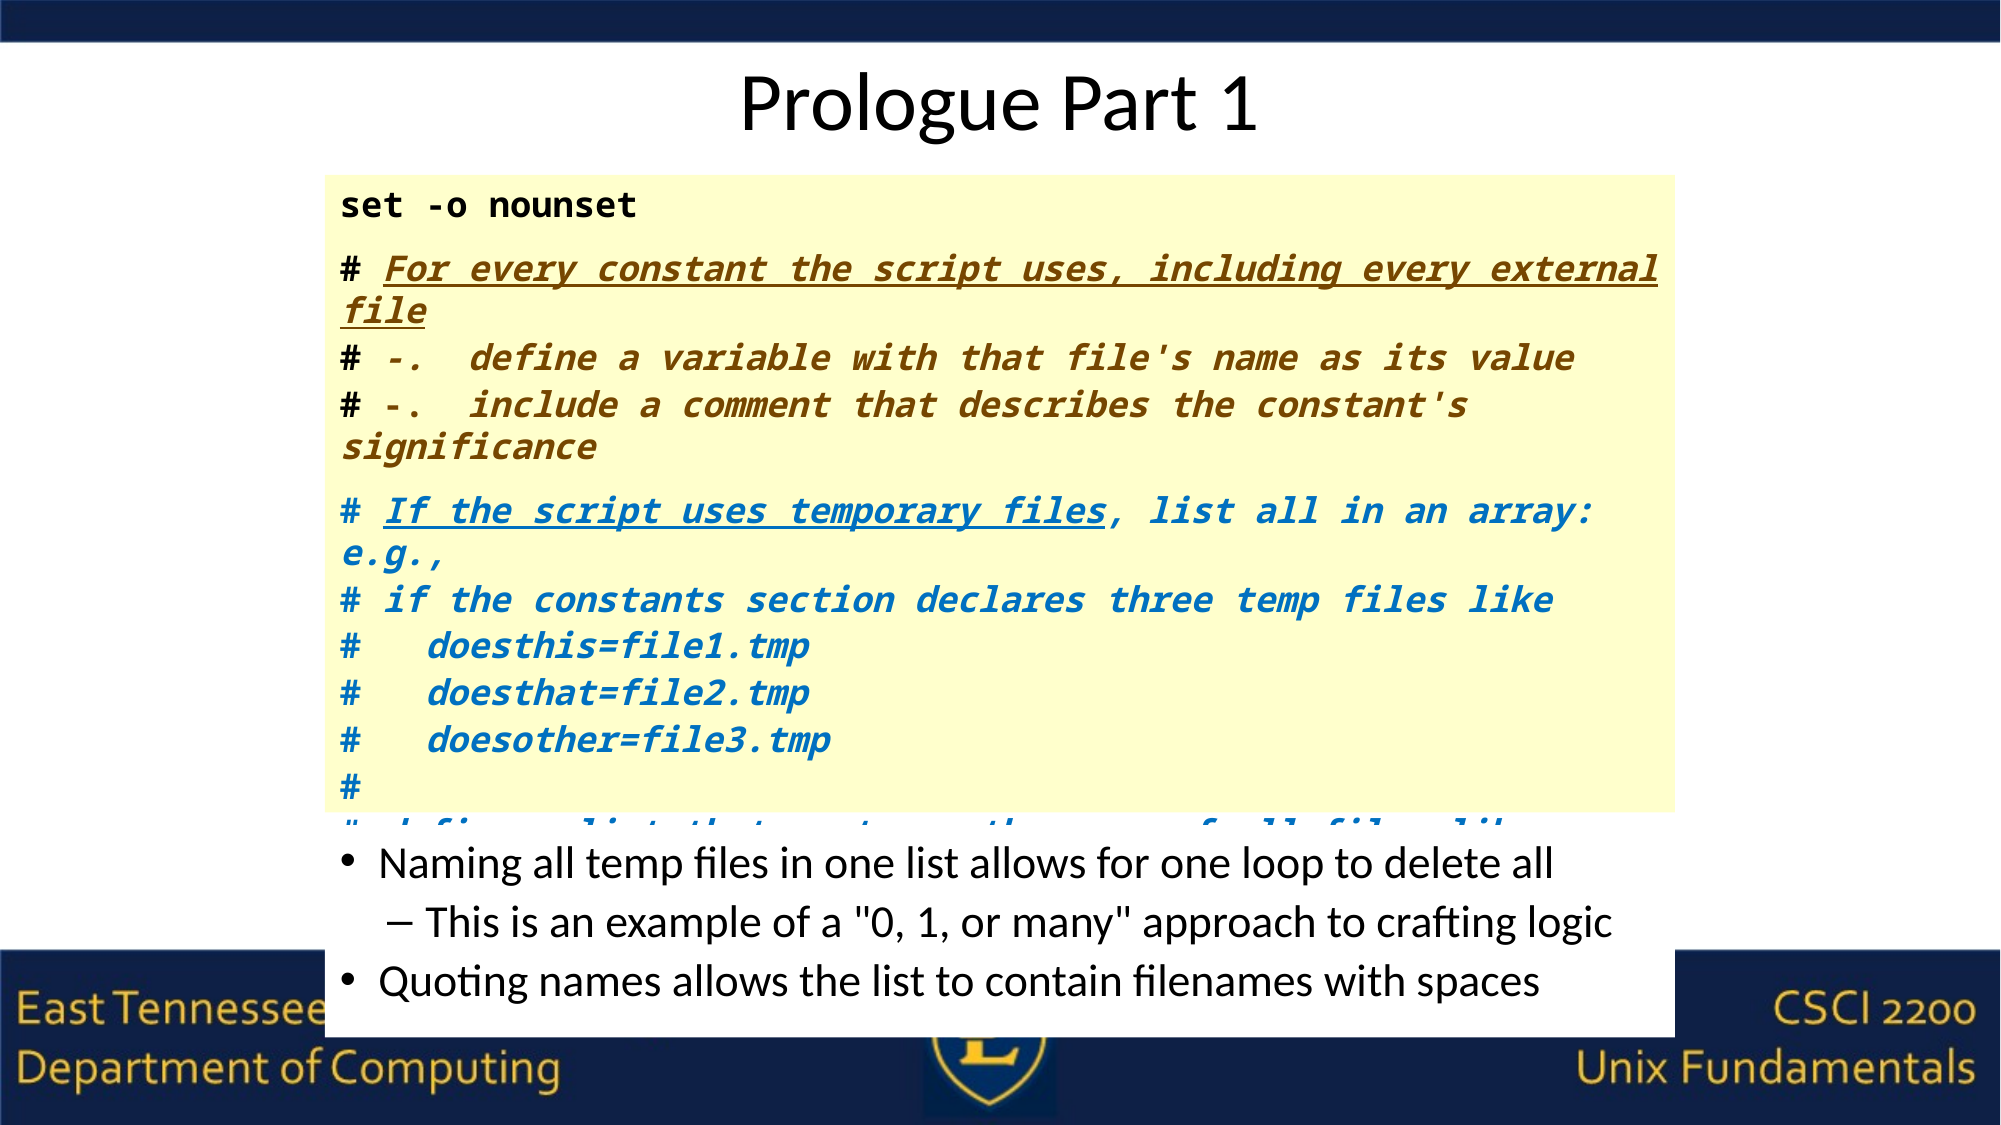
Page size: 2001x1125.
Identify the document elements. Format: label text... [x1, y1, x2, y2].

list Naming all temp files in one list allows for one loop to delete all This is an example of a "0, 1, or many" approach to crafting logic Quoting names allows the list to contain filenames with spaces [324, 825, 1675, 1038]
title Prologue Part 1 [324, 45, 1675, 150]
picture [0, 0, 2001, 1125]
list set -o nounset # For every constant the script uses, including every external file # -. define a variable with that file's name as its value # -. include a comment that describes the constant's significance # If the script uses temporary files, list all in an array: e.g., # if the constants section declares three temp files like # doesthis=file1.tmp # doesthat=file2.tmp # doesother=file3.tmp # # define a list that captures the name of all files like declare –a tempfiles=( "$doesthis" "$doesthat" "$doesother" ) [324, 174, 1675, 813]
